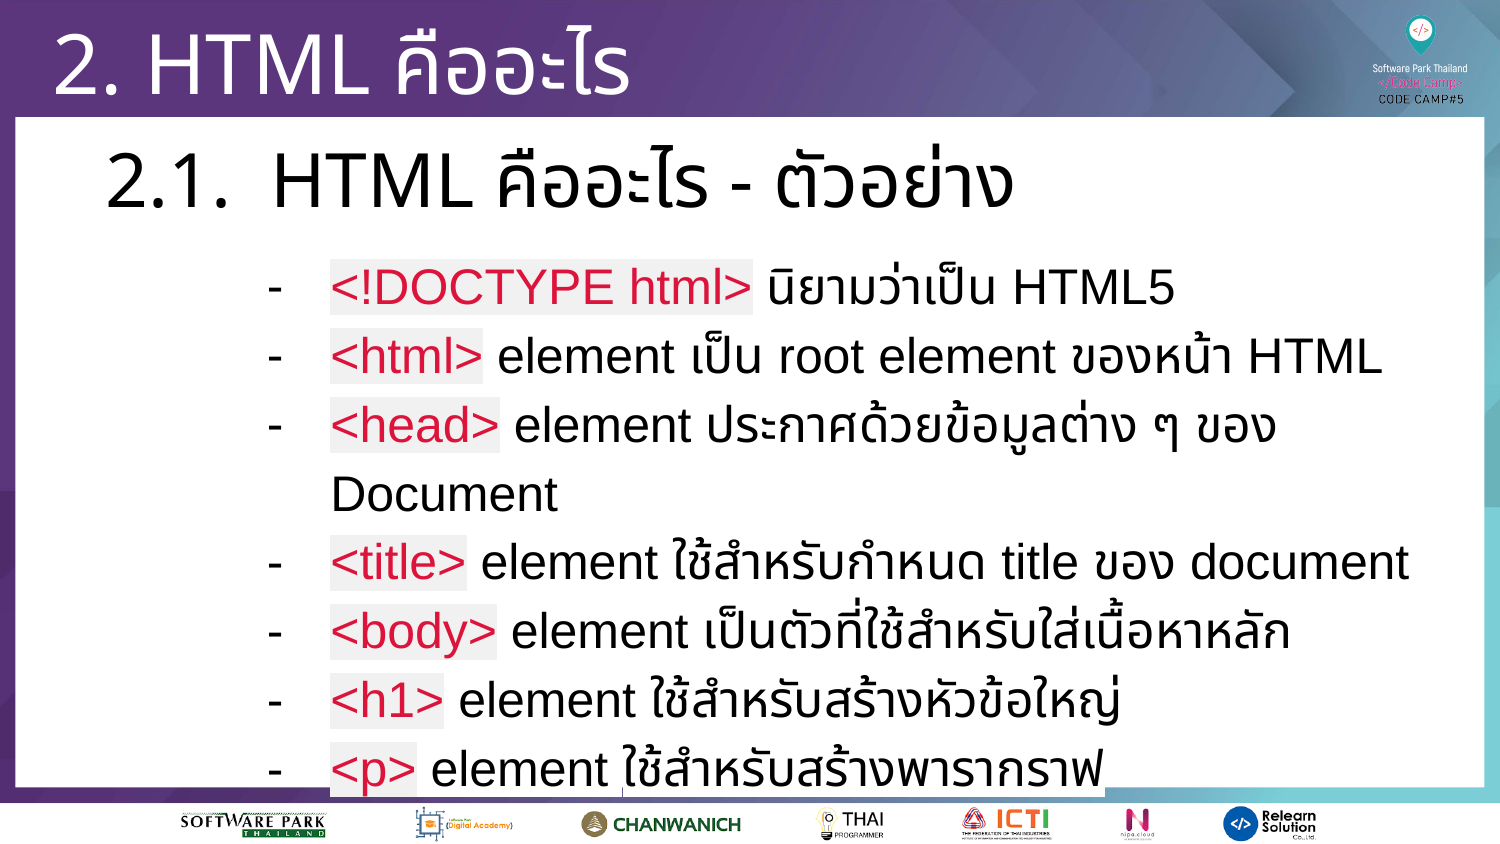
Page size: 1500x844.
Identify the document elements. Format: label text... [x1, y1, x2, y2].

text_box 2. HTML คืออะไร [37, 20, 1287, 102]
picture [0, 0, 1500, 844]
text_box 2.1. HTML คืออะไร - ตัวอย่าง <!DOCTYPE html> นิยามว่าเป็น HTML5 <html> element เป็น root element ของหน้า HTML <head> element ประกาศด้วยข้อมูลต่าง ๆ ของ Document <title> element ใช้สำหรับกำหนด title ของ document <body> element เป็นตัวที่ใช้สำหรับใส่เนื้อหาหลัก <h1> element ใช้สำหรับสร้างหัวข้อใหญ่ <p> element ใช้สำหรับสร้างพารากราฟ [15, 117, 1485, 788]
